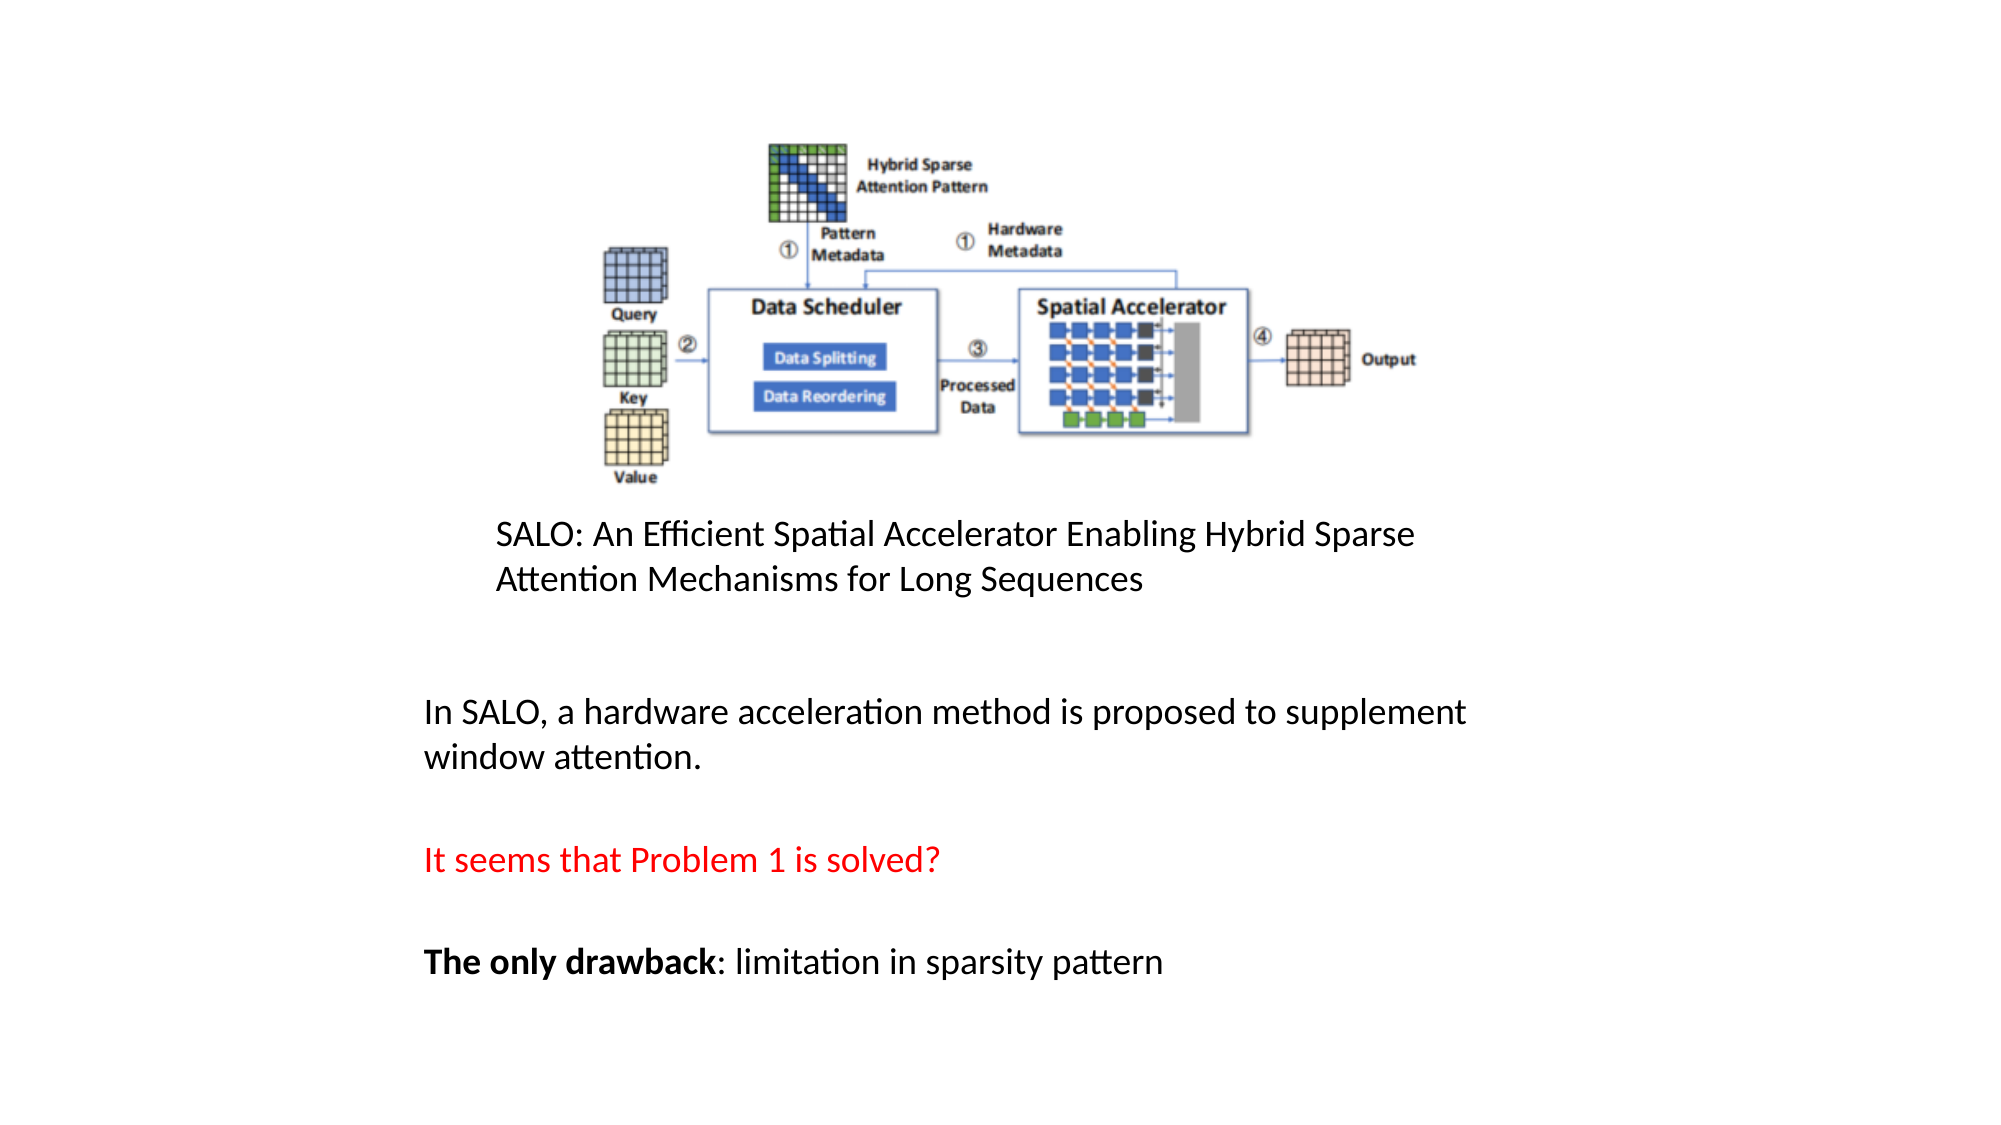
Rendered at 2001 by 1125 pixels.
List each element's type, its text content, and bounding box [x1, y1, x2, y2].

text_box In SALO, a hardware acceleration method is proposed to supplement window attention. [409, 679, 1537, 785]
picture [543, 116, 1457, 502]
text_box It seems that Problem 1 is solved? [409, 827, 1076, 888]
text_box SALO: An Efficient Spatial Accelerator Enabling Hybrid Sparse Attention Mechanisms for Long Sequences [481, 501, 1610, 607]
text_box The only drawback: limitation in sparsity pattern [409, 929, 1516, 990]
